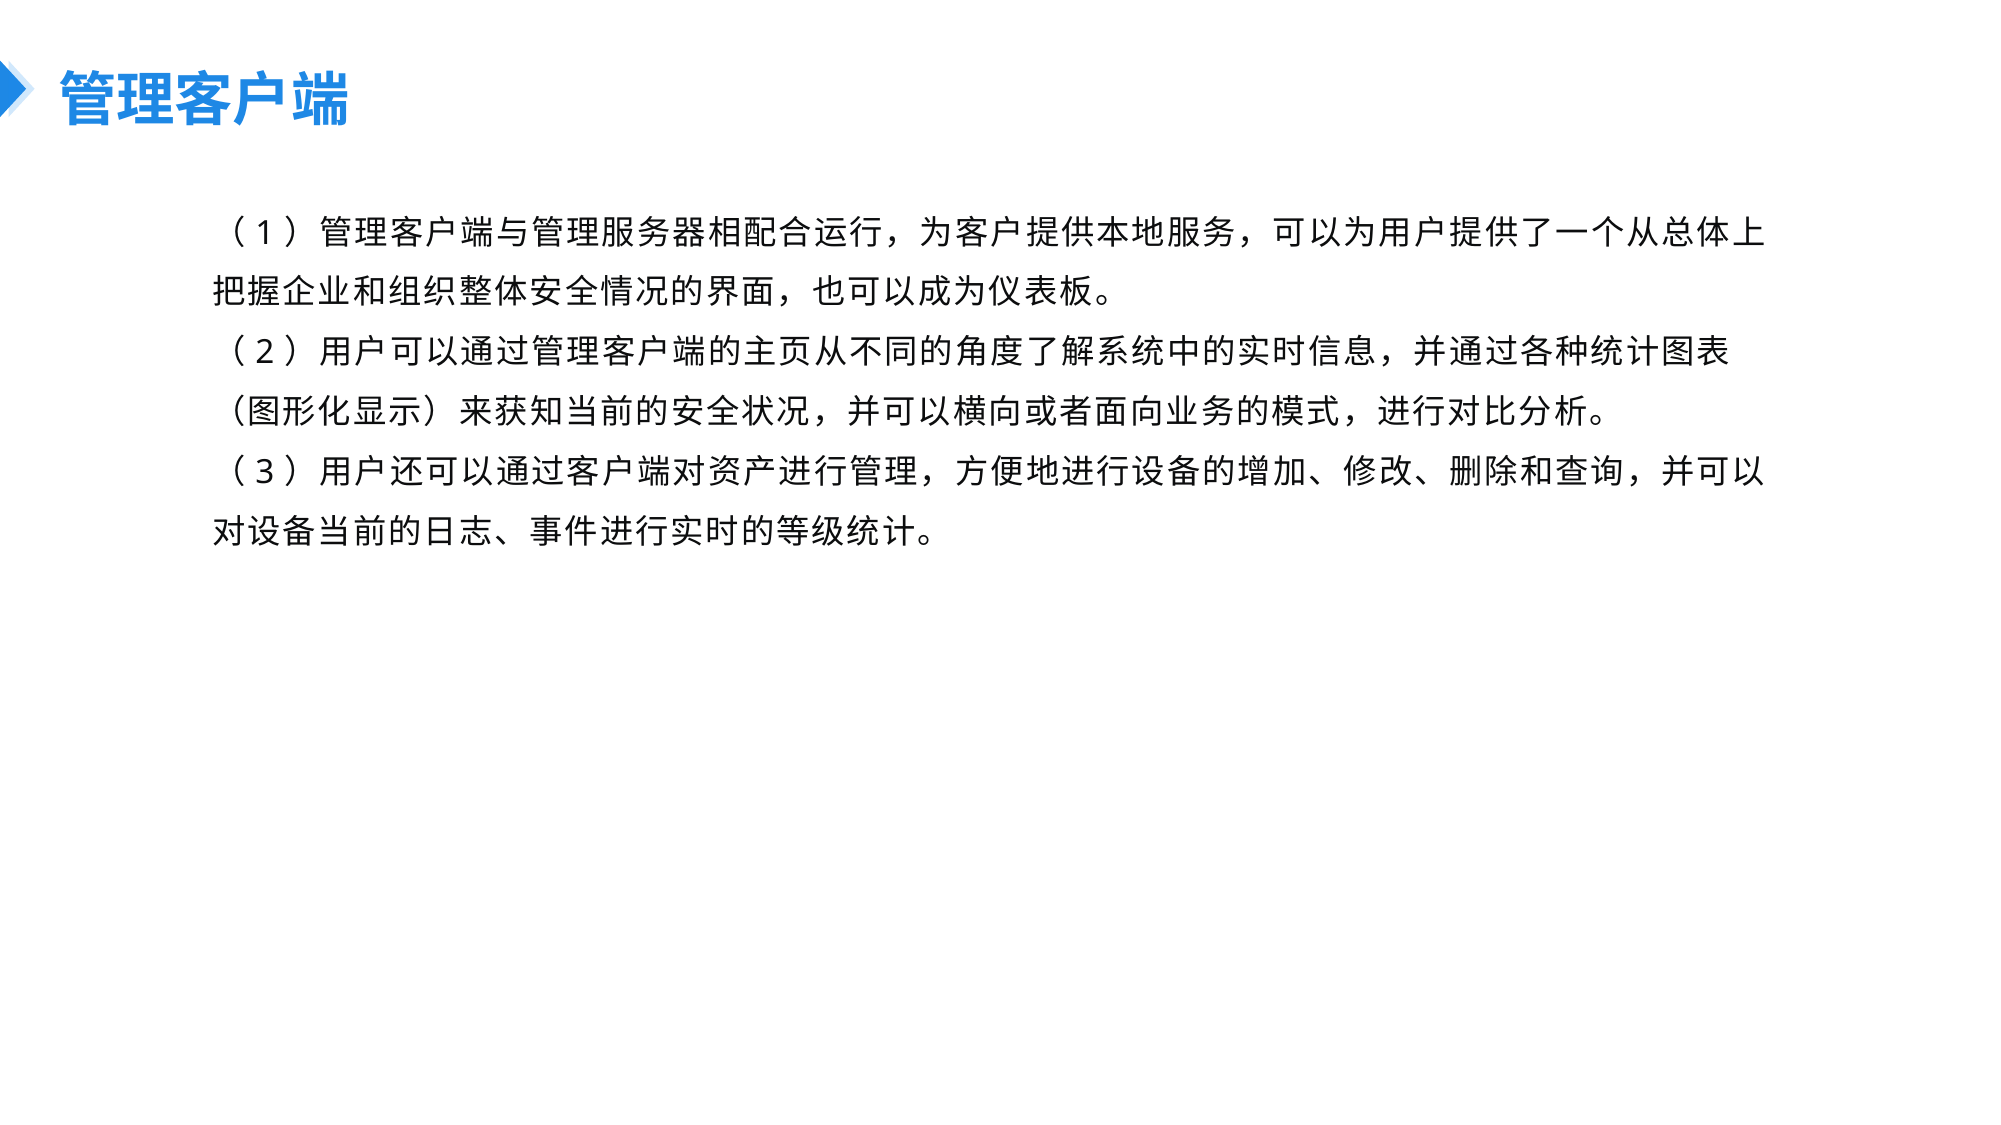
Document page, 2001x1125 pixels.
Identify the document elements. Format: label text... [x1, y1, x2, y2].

title 管理客户端 [43, 21, 1693, 140]
text_box （1）管理客户端与管理服务器相配合运行，为客户提供本地服务，可以为用户提供了一个从总体上把握企业和组织整体安全情况的界面，也可以成为仪表板。 （2）用户可以通过管理客户端的主页从不同的角度了解系统中的实时信息，并通过各种统计图表（图形化显示）来获知当前的安全状况，并可以横向或者面向业务的模式，进行对比分析。 （3）用户还可以通过客户端对资产进行管理，方便地进行设备的增加、修改、删除和查询，并可以对设备当前的日志、事件进行实时的等级统计。 [212, 190, 1777, 551]
